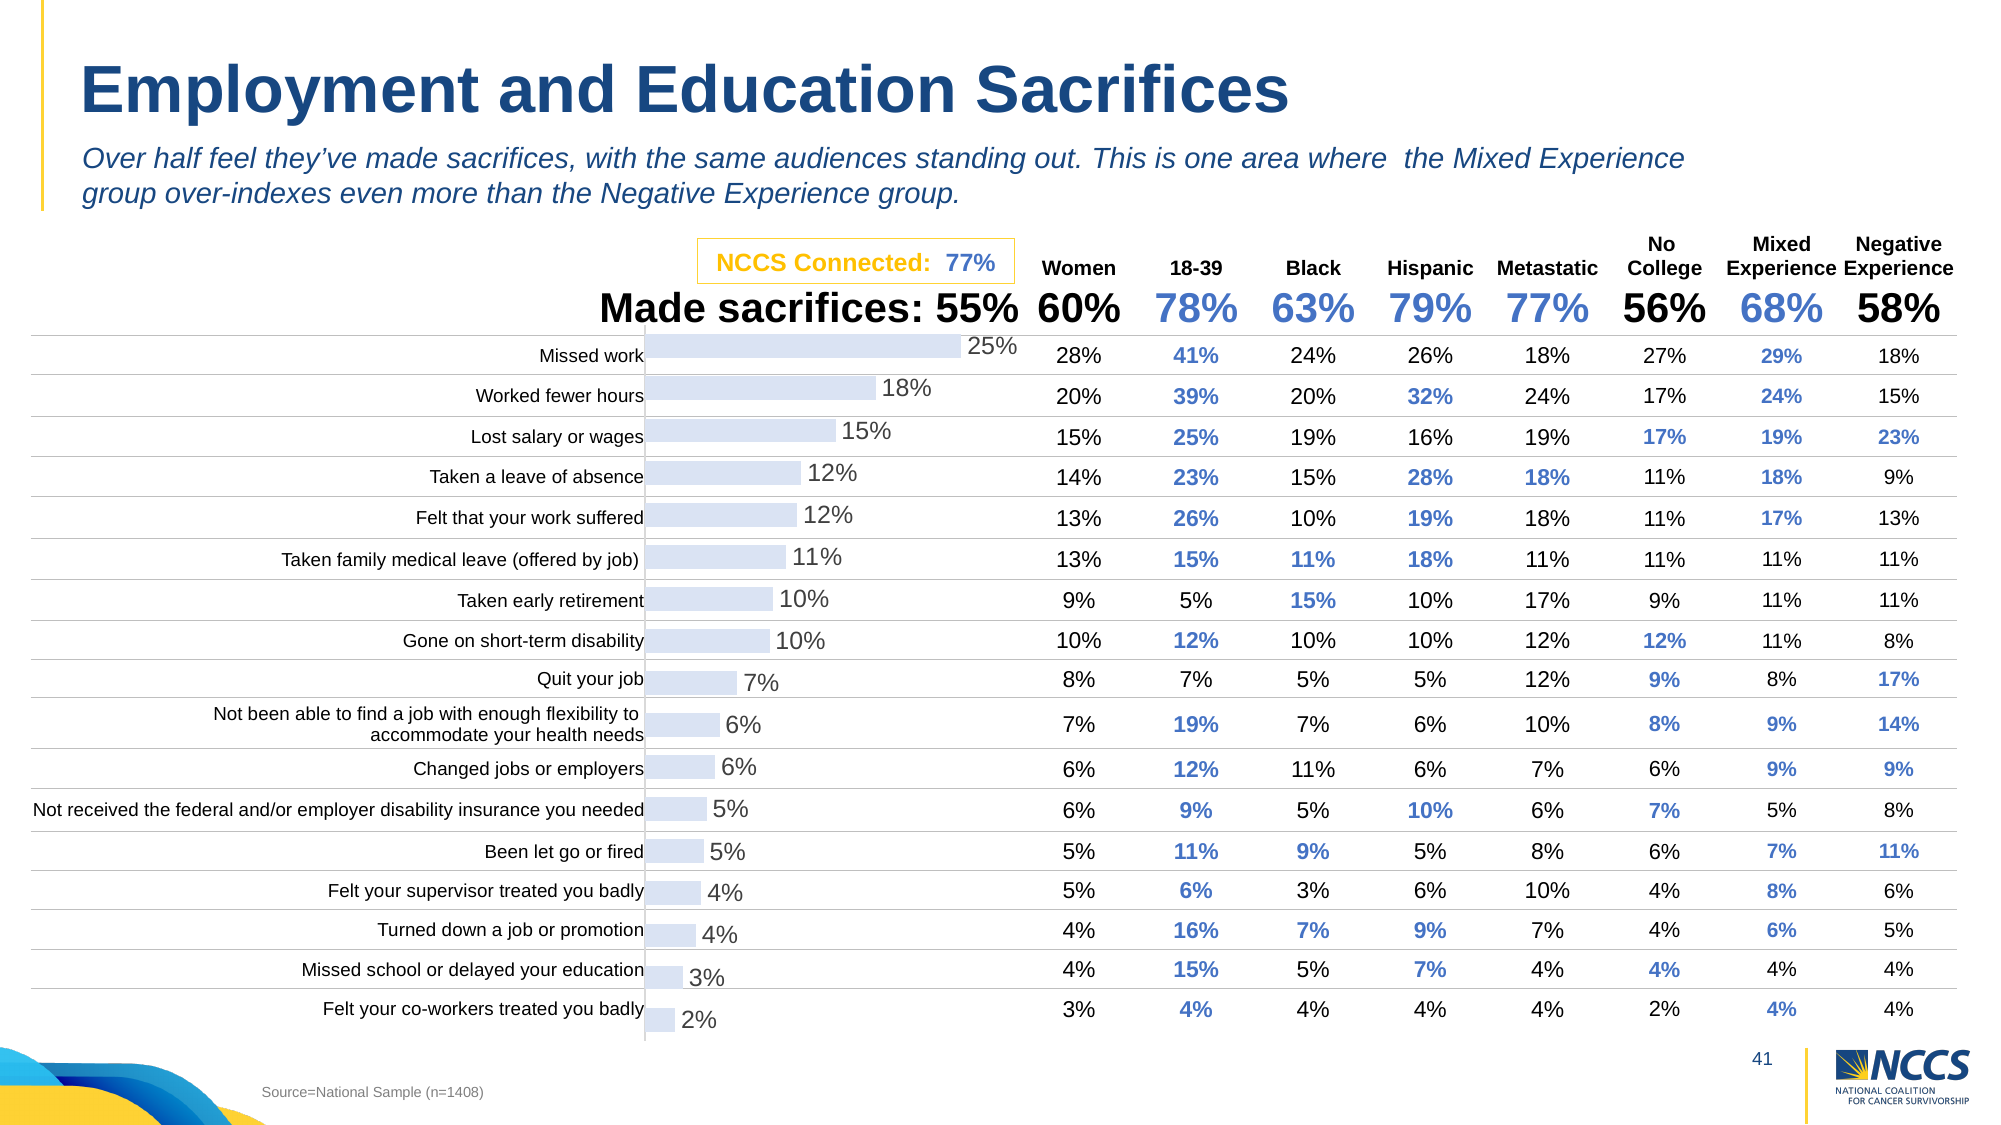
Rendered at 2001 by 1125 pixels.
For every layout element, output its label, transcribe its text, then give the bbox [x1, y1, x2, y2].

table_cell 10% [1489, 698, 1606, 748]
table_cell 4% [1293, 989, 1372, 1028]
table_cell 11% [1723, 539, 1840, 579]
table_cell 13% [1840, 497, 1957, 538]
table_cell 9% [1840, 749, 1957, 788]
table_cell 27% [1606, 336, 1723, 374]
table_cell 4% [1840, 989, 1957, 1028]
table_cell 8% [1840, 621, 1957, 659]
table_header Hispanic [1372, 223, 1489, 279]
table_cell Felt your supervisor treated you badly [31, 871, 631, 909]
table_cell 28% [1372, 457, 1489, 496]
picture [1834, 1047, 1972, 1107]
table_cell 11% [1840, 832, 1957, 870]
table_cell 19% [1723, 417, 1840, 456]
table_cell 7% [1293, 698, 1372, 748]
table_cell 4% [1489, 950, 1606, 988]
table_cell Quit your job [31, 660, 631, 697]
table_cell 9% [1606, 580, 1723, 620]
table_cell 5% [1372, 660, 1489, 697]
table_cell 11% [1293, 749, 1372, 788]
table_cell 18% [1372, 539, 1489, 579]
table_cell 63% [1255, 279, 1372, 335]
table_cell 9% [1840, 457, 1957, 496]
table_cell 11% [1606, 457, 1723, 496]
table_cell Taken early retirement [31, 580, 631, 620]
table_cell 11% [1293, 539, 1372, 579]
text_box NCCS Connected: 77% [697, 238, 1015, 284]
table_cell Felt that your work suffered [31, 497, 631, 538]
table_cell 29% [1723, 336, 1840, 374]
table_header [31, 223, 1021, 279]
table_cell 2% [1606, 989, 1723, 1028]
table_cell 7% [1293, 910, 1372, 949]
table_cell 78% [1138, 279, 1255, 310]
table_cell Made sacrifices: 55% [31, 279, 1021, 335]
table_cell 77% [1489, 279, 1606, 335]
table_cell 26% [1372, 336, 1489, 374]
table_cell 24% [1293, 336, 1372, 374]
table_cell 23% [1840, 417, 1957, 456]
table_cell 11% [1606, 497, 1723, 538]
table_cell 4% [1723, 989, 1840, 1028]
table_cell Taken a leave of absence [31, 457, 631, 496]
table_cell 11% [1723, 580, 1840, 620]
table_cell 3% [1293, 871, 1372, 909]
table_cell 32% [1372, 375, 1489, 416]
table_cell 12% [1489, 621, 1606, 659]
table_cell 6% [1606, 832, 1723, 870]
table_header Negative Experience [1840, 223, 1957, 279]
table_cell 24% [1723, 375, 1840, 416]
table_header 18-39 [1138, 223, 1255, 279]
table_cell 24% [1489, 375, 1606, 416]
table_header Women [1021, 223, 1138, 279]
table_cell 10% [1293, 621, 1372, 659]
table_cell 16% [1372, 417, 1489, 456]
table_cell Changed jobs or employers [31, 749, 631, 788]
table_cell 8% [1489, 832, 1606, 870]
title Employment and Education Sacrifices [65, 34, 1925, 149]
table_cell 15% [1293, 580, 1372, 620]
table_cell 9% [1723, 749, 1840, 788]
table_cell Missed school or delayed your education [31, 950, 631, 988]
table_cell 17% [1606, 417, 1723, 456]
table_cell 7% [1489, 749, 1606, 788]
table_cell 8% [1606, 698, 1723, 748]
table_cell 4% [1840, 950, 1957, 988]
table_cell 12% [1606, 621, 1723, 659]
table_cell 9% [1723, 698, 1840, 748]
list Over half feel they’ve made sacrifices, with the same audiences standing out. This is one area where the Mixed Experience group over-indexes even more than the Negative Experience group. [67, 131, 1759, 223]
table_cell 10% [1372, 621, 1489, 659]
table_cell 5% [1293, 789, 1372, 831]
table_cell 10% [1372, 580, 1489, 620]
table_cell 11% [1723, 621, 1840, 659]
table_cell Gone on short-term disability [31, 621, 631, 659]
table_cell 7% [1723, 832, 1840, 870]
table_cell 9% [1372, 910, 1489, 949]
table_cell 56% [1606, 279, 1723, 335]
table_cell 17% [1489, 580, 1606, 620]
table_cell 5% [1293, 950, 1372, 988]
table_cell 18% [1489, 497, 1606, 538]
table_cell 4% [1372, 989, 1489, 1028]
table_cell 10% [1293, 497, 1372, 538]
table_cell 4% [1489, 989, 1606, 1028]
table_cell 19% [1293, 417, 1372, 456]
table_cell 5% [1723, 789, 1840, 831]
table_cell 4% [1606, 910, 1723, 949]
table_cell 11% [1840, 580, 1957, 620]
table_cell Missed work [31, 336, 631, 374]
table_cell Not been able to find a job with enough flexibility to accommodate your health needs [31, 698, 631, 748]
table_cell 11% [1840, 539, 1957, 579]
table_cell Worked fewer hours [31, 375, 631, 416]
table_cell 60% [1021, 279, 1138, 310]
table_cell 6% [1372, 871, 1489, 909]
table_cell 19% [1489, 417, 1606, 456]
table_cell 8% [1723, 660, 1840, 697]
table_cell 15% [1840, 375, 1957, 416]
table_cell 4% [1723, 950, 1840, 988]
table_cell Been let go or fired [31, 832, 631, 870]
table_cell 68% [1723, 279, 1840, 335]
table_cell 10% [1489, 871, 1606, 909]
table_cell 17% [1606, 375, 1723, 416]
table_cell 5% [1293, 660, 1372, 697]
table_cell Not received the federal and/or employer disability insurance you needed [31, 789, 631, 831]
table_cell 7% [1372, 950, 1489, 988]
table_cell 15% [1293, 457, 1372, 496]
table_cell 14% [1840, 698, 1957, 748]
table_cell 20% [1293, 375, 1372, 416]
table_cell 8% [1840, 789, 1957, 831]
table_cell 4% [1606, 871, 1723, 909]
table_cell 18% [1840, 336, 1957, 374]
table_cell 4% [1606, 950, 1723, 988]
table_cell 6% [1723, 910, 1840, 949]
table_cell 9% [1293, 832, 1372, 870]
table_cell 7% [1489, 910, 1606, 949]
table_header Metastatic [1489, 223, 1606, 279]
table_cell 6% [1372, 698, 1489, 748]
table_cell 7% [1606, 789, 1723, 831]
table_cell Taken family medical leave (offered by job) [31, 539, 631, 579]
table_cell Turned down a job or promotion [31, 910, 631, 949]
table_cell 5% [1840, 910, 1957, 949]
table_cell 18% [1489, 336, 1606, 374]
table_cell 9% [1606, 660, 1723, 697]
table_header Black [1255, 223, 1372, 279]
table_cell 5% [1372, 832, 1489, 870]
table_cell 79% [1372, 279, 1489, 335]
table_cell 58% [1840, 279, 1957, 335]
table_cell 6% [1606, 749, 1723, 788]
table_cell 10% [1372, 789, 1489, 831]
table_cell 11% [1606, 539, 1723, 579]
table_cell Felt your co-workers treated you badly [31, 989, 631, 1028]
table_cell 12% [1489, 660, 1606, 697]
table_cell 19% [1372, 497, 1489, 538]
picture [0, 1043, 282, 1125]
table_cell 6% [1840, 871, 1957, 909]
table_cell 17% [1723, 497, 1840, 538]
chart [631, 310, 1293, 1056]
table_cell Lost salary or wages [31, 417, 631, 456]
table_header No College [1606, 223, 1723, 279]
table_cell 17% [1840, 660, 1957, 697]
table_header Mixed Experience [1723, 223, 1840, 279]
table_cell 18% [1723, 457, 1840, 496]
table_cell 8% [1723, 871, 1840, 909]
text_box Source=National Sample (n=1408) [246, 1075, 547, 1108]
table_cell 6% [1372, 749, 1489, 788]
table_cell 11% [1489, 539, 1606, 579]
table_cell 18% [1489, 457, 1606, 496]
table_cell 6% [1489, 789, 1606, 831]
